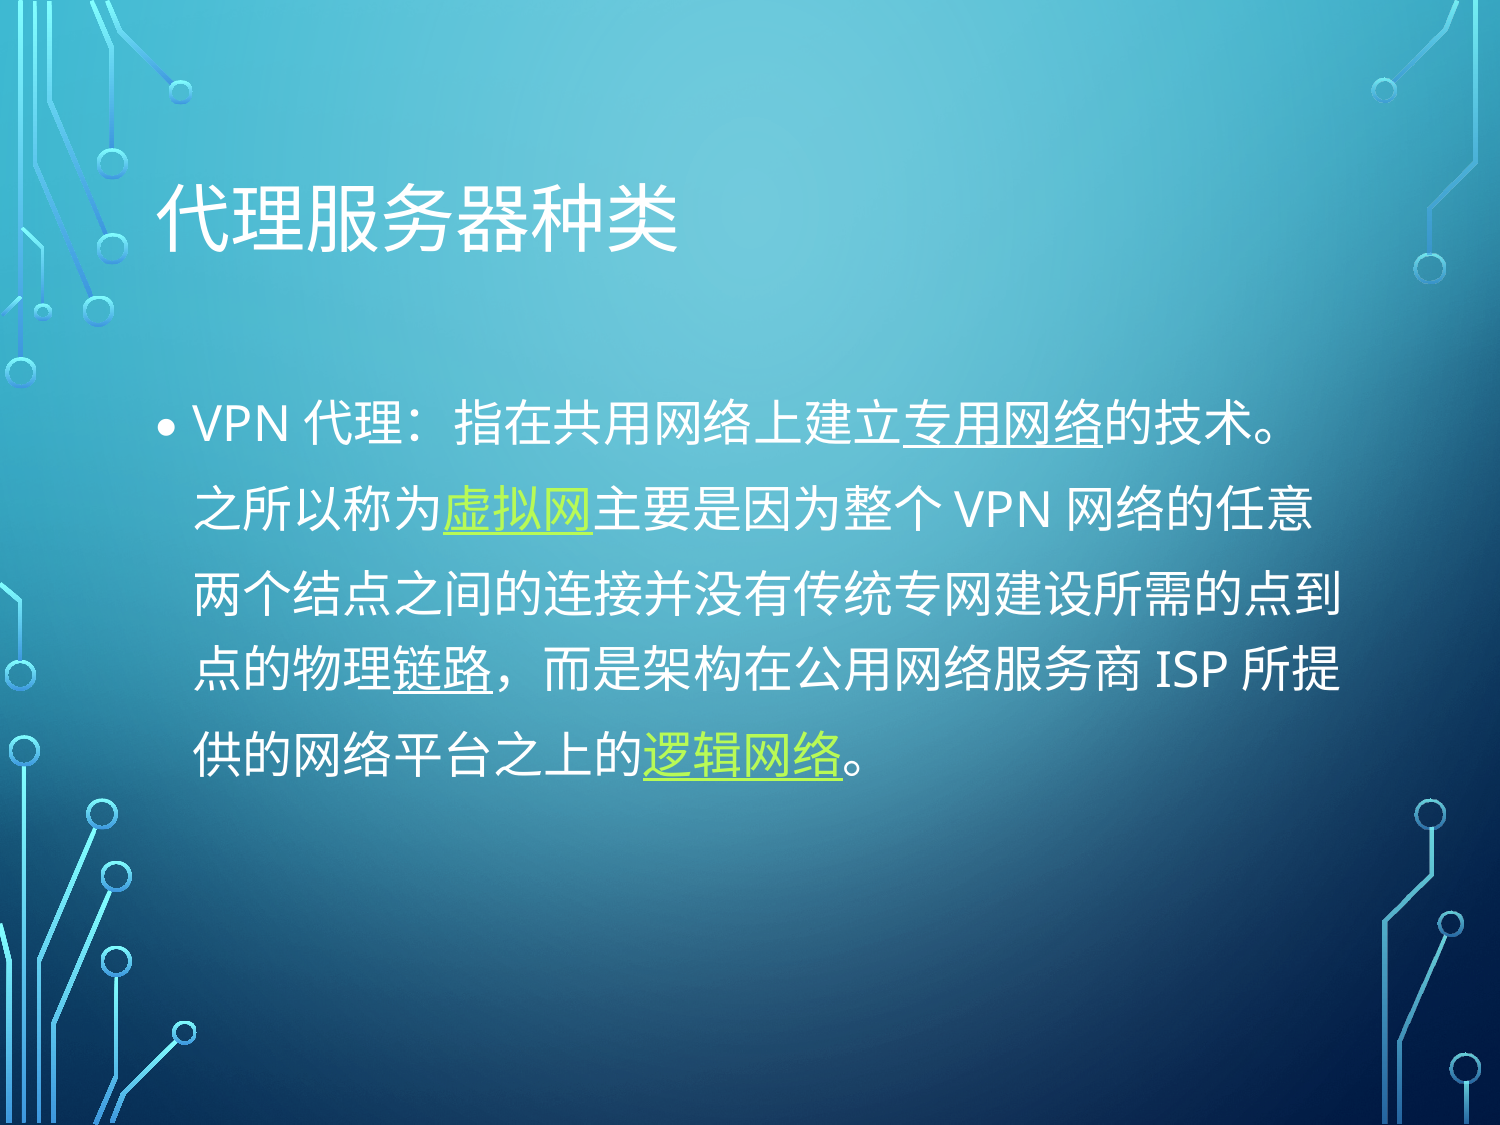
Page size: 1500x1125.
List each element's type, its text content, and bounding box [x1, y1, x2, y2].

title 代理服务器种类 [140, 101, 1360, 344]
list VPN代理：指在共用网络上建立专用网络的技术。之所以称为虚拟网主要是因为整个VPN网络的任意两个结点之间的连接并没有传统专网建设所需的点到点的物理链路，而是架构在公用网络服务商ISP所提供的网络平台之上的逻辑网络。 [140, 369, 1360, 950]
